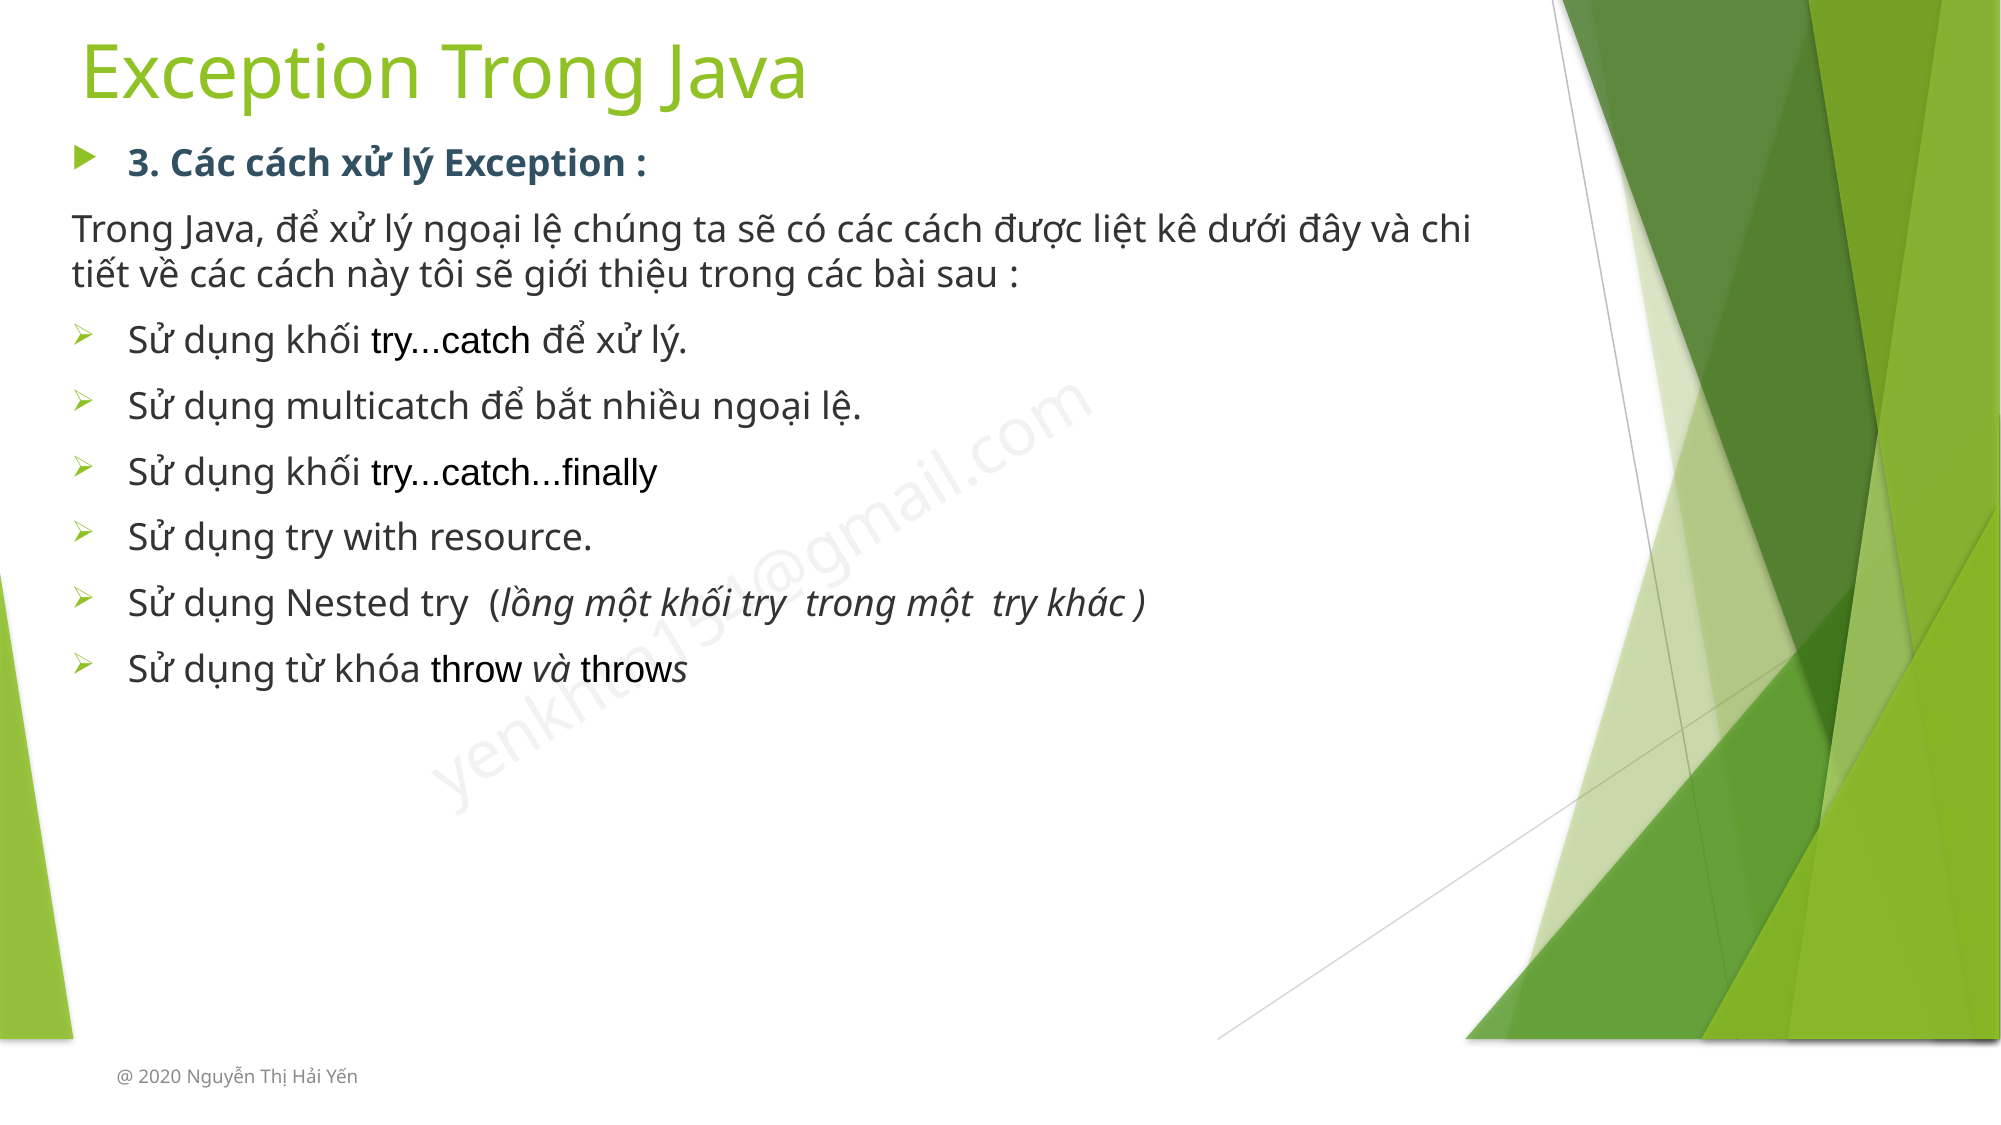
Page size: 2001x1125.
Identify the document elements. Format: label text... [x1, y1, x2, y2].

title Exception Trong Java [64, 16, 1476, 131]
footer @ 2020 Nguyễn Thị Hải Yến [101, 1046, 1135, 1107]
list 3. Các cách xử lý Exception : Trong Java, để xử lý ngoại lệ chúng ta sẽ có các cách được liệt kê dưới đây và chi tiết về các cách này tôi sẽ giới thiệu trong các bài sau : Sử dụng khối try...catch để xử lý. Sử dụng multicatch để bắt nhiều ngoại lệ. Sử dụng khối try...catch...finally Sử dụng try with resource. Sử dụng Nested try (lồng một khối try trong một try khác ) Sử dụng từ khóa throw và throws [56, 131, 1550, 1037]
